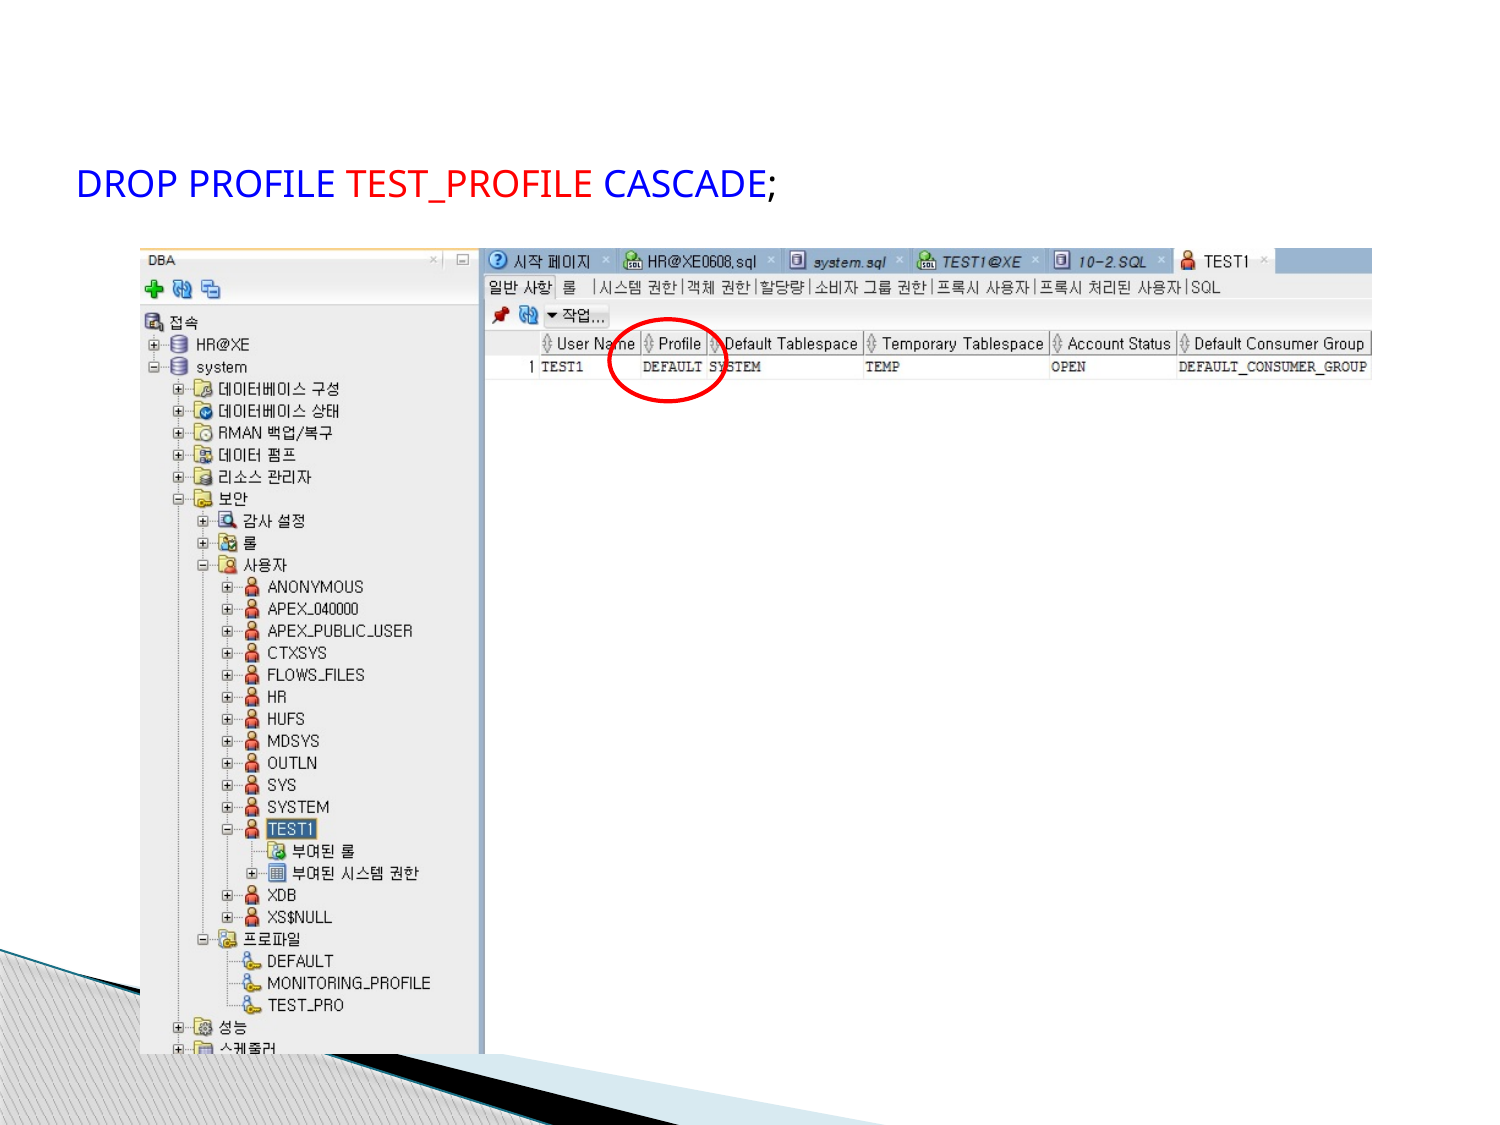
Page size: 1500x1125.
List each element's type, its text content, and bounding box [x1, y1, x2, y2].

text_box DROP PROFILE TEST_PROFILE CASCADE; [60, 62, 1439, 1063]
picture [140, 247, 1372, 1054]
